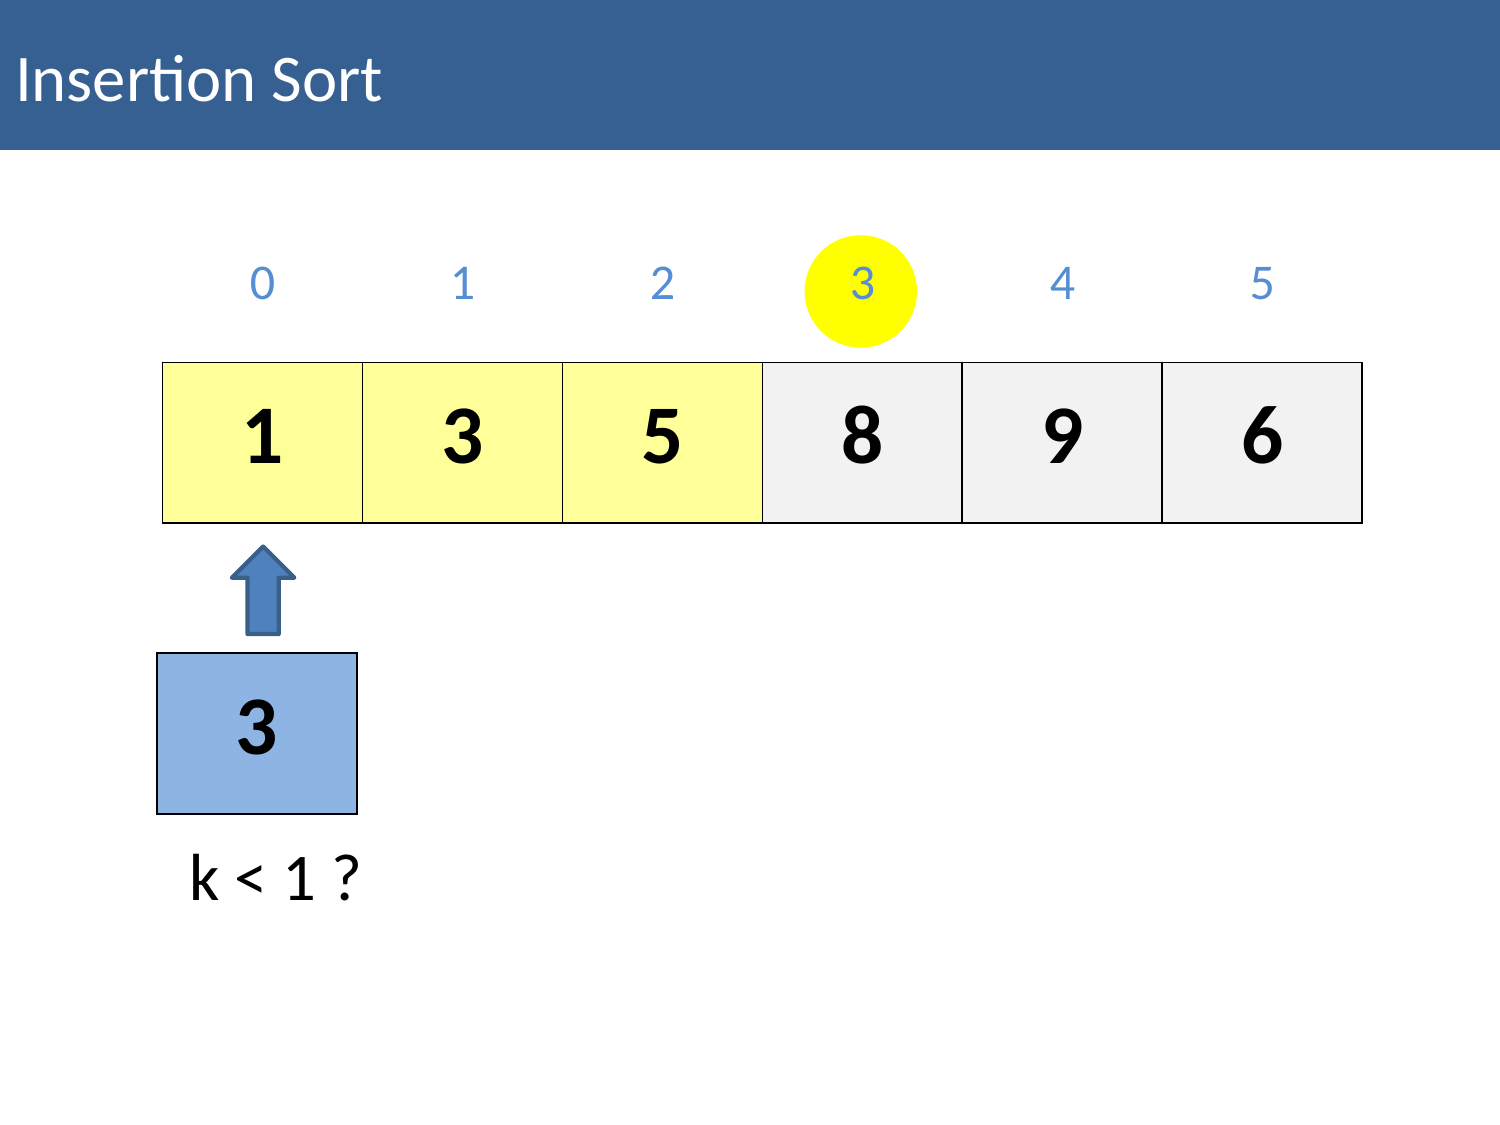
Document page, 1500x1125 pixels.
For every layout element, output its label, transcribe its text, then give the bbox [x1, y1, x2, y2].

table_header 9 [963, 363, 1161, 522]
table_header 1 [163, 363, 362, 522]
table_header 0 [163, 238, 362, 338]
table_header 4 [962, 238, 1162, 338]
table_header 6 [1163, 363, 1361, 522]
table_header 5 [1162, 238, 1362, 338]
text_box [837, 233, 885, 238]
table_header 3 [363, 363, 562, 522]
table_header 3 [762, 238, 962, 338]
text_box Insertion Sort [0, 0, 1500, 150]
text_box k < 1 ? [174, 826, 775, 922]
table_header 1 [362, 238, 562, 338]
table_header 8 [763, 363, 961, 522]
text_box [825, 338, 896, 350]
table_header 3 [158, 654, 356, 813]
text_box [229, 544, 297, 637]
table_header 5 [563, 363, 762, 522]
table_header 2 [562, 238, 762, 338]
